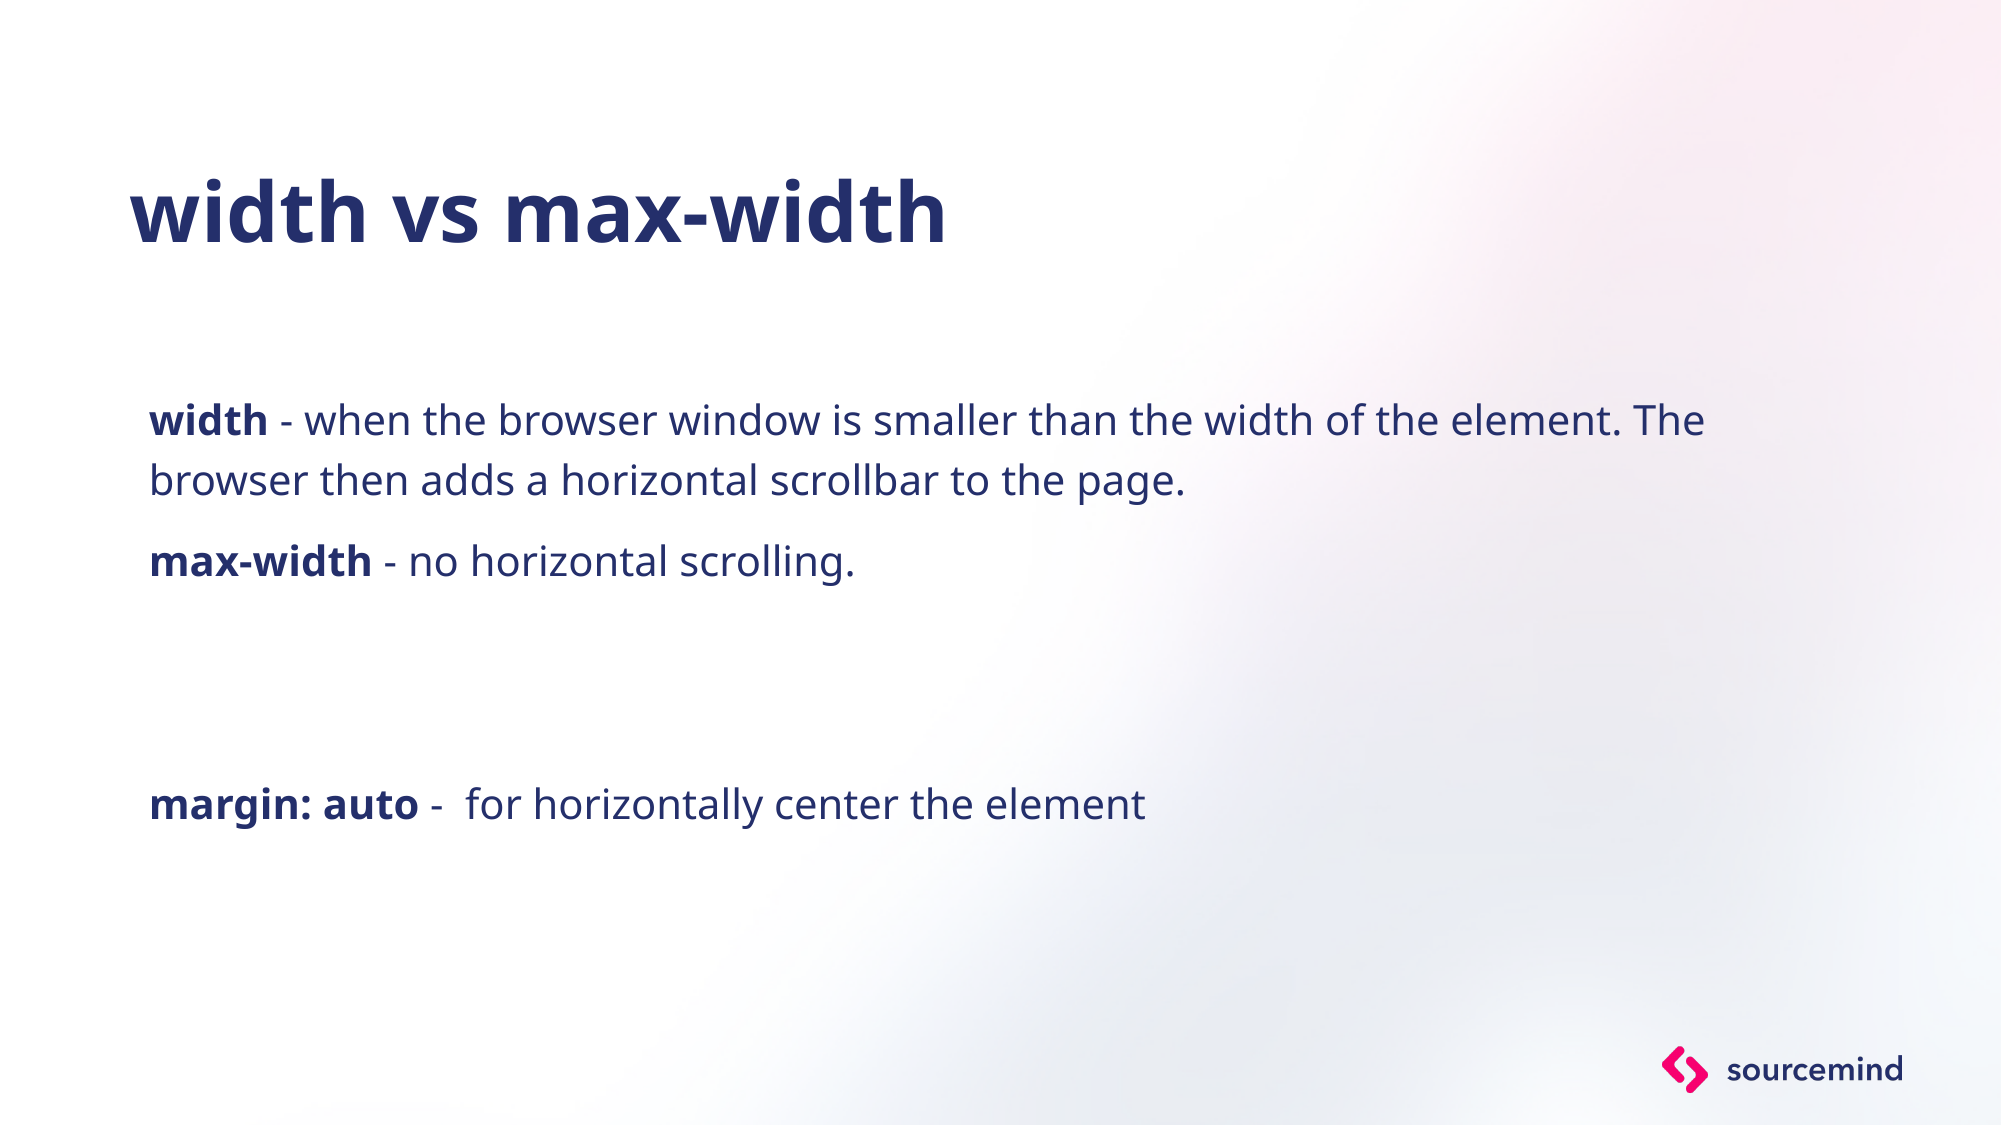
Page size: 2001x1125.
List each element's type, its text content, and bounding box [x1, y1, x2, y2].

title width vs max-width [114, 151, 1869, 376]
picture [1661, 1045, 1902, 1094]
list width - when the browser window is smaller than the width of the element. The browser then adds a horizontal scrollbar to the page. max-width - no horizontal scrolling. margin: auto - for horizontally center the element [114, 376, 1869, 973]
